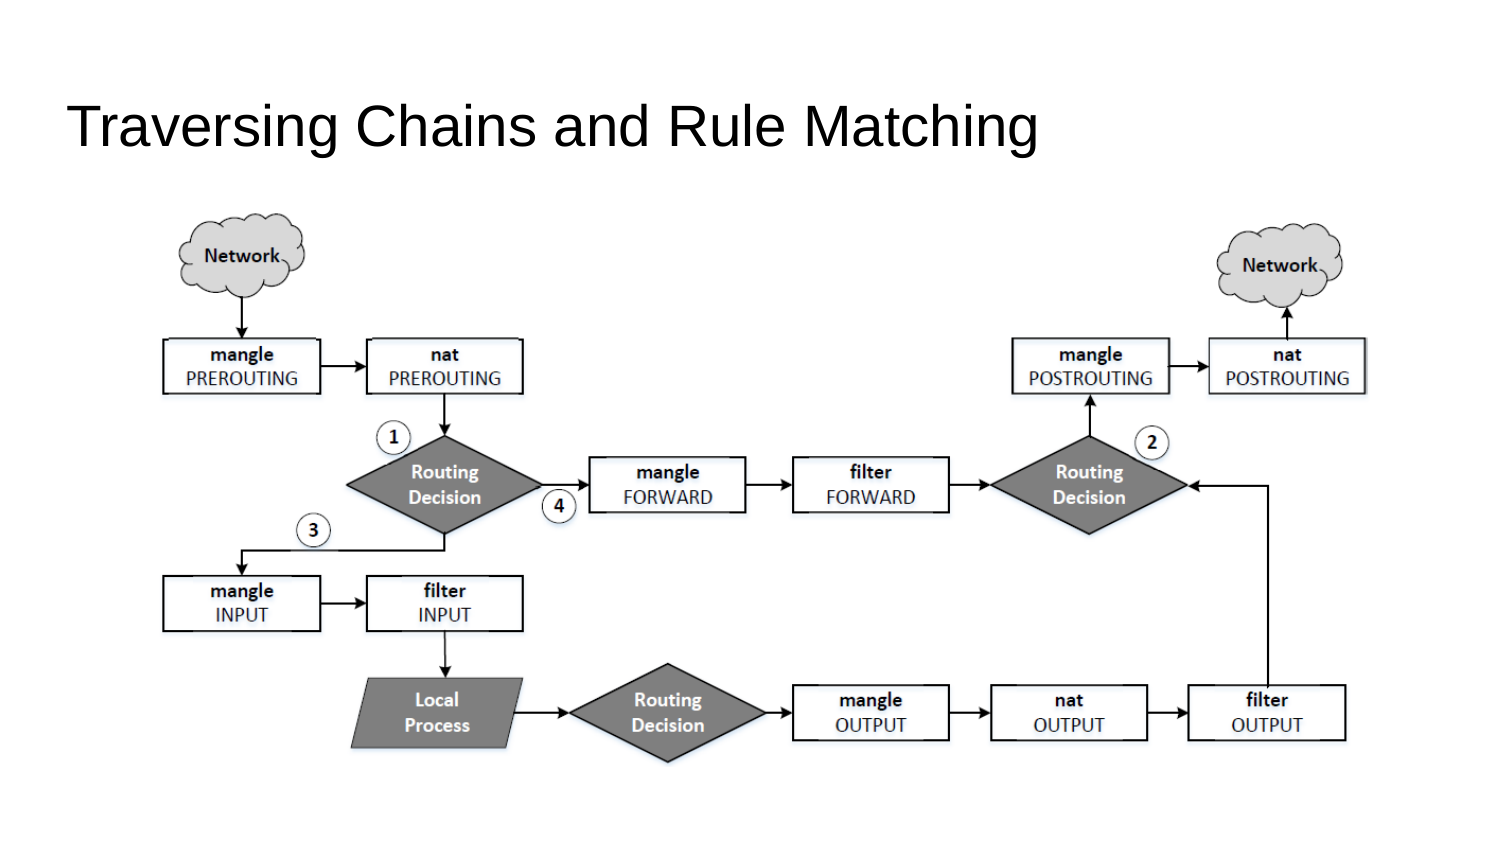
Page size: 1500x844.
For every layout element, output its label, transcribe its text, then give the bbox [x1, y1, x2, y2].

title Traversing Chains and Rule Matching [51, 72, 1449, 167]
picture [156, 205, 1373, 771]
